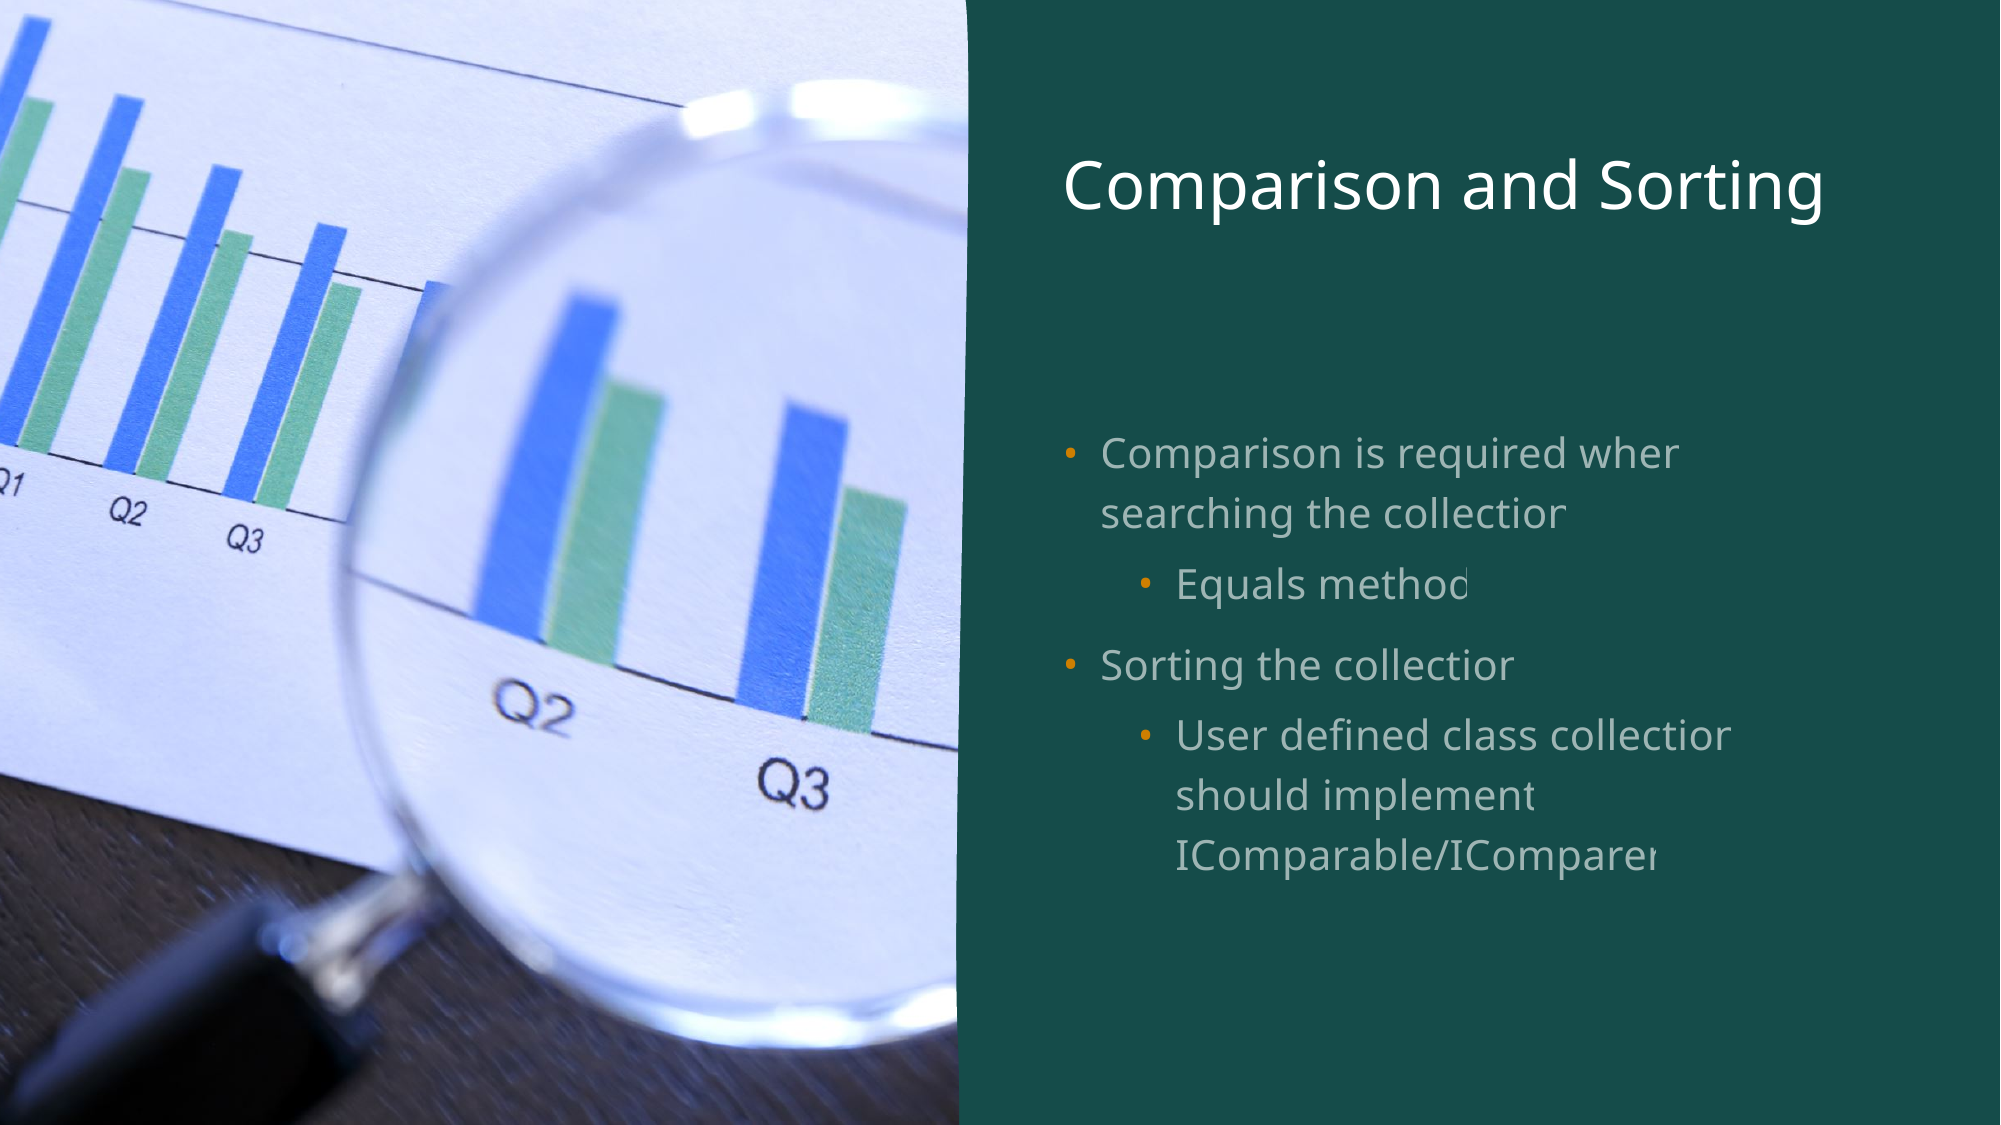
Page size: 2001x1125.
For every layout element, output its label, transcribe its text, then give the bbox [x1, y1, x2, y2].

list Comparison is required when searching the collection Equals method Sorting the collection User defined class collection should implement IComparable/IComparer [1062, 416, 1882, 945]
text_box [969, 0, 2000, 1125]
picture [0, 0, 969, 1125]
title Comparison and Sorting [1062, 101, 1882, 344]
